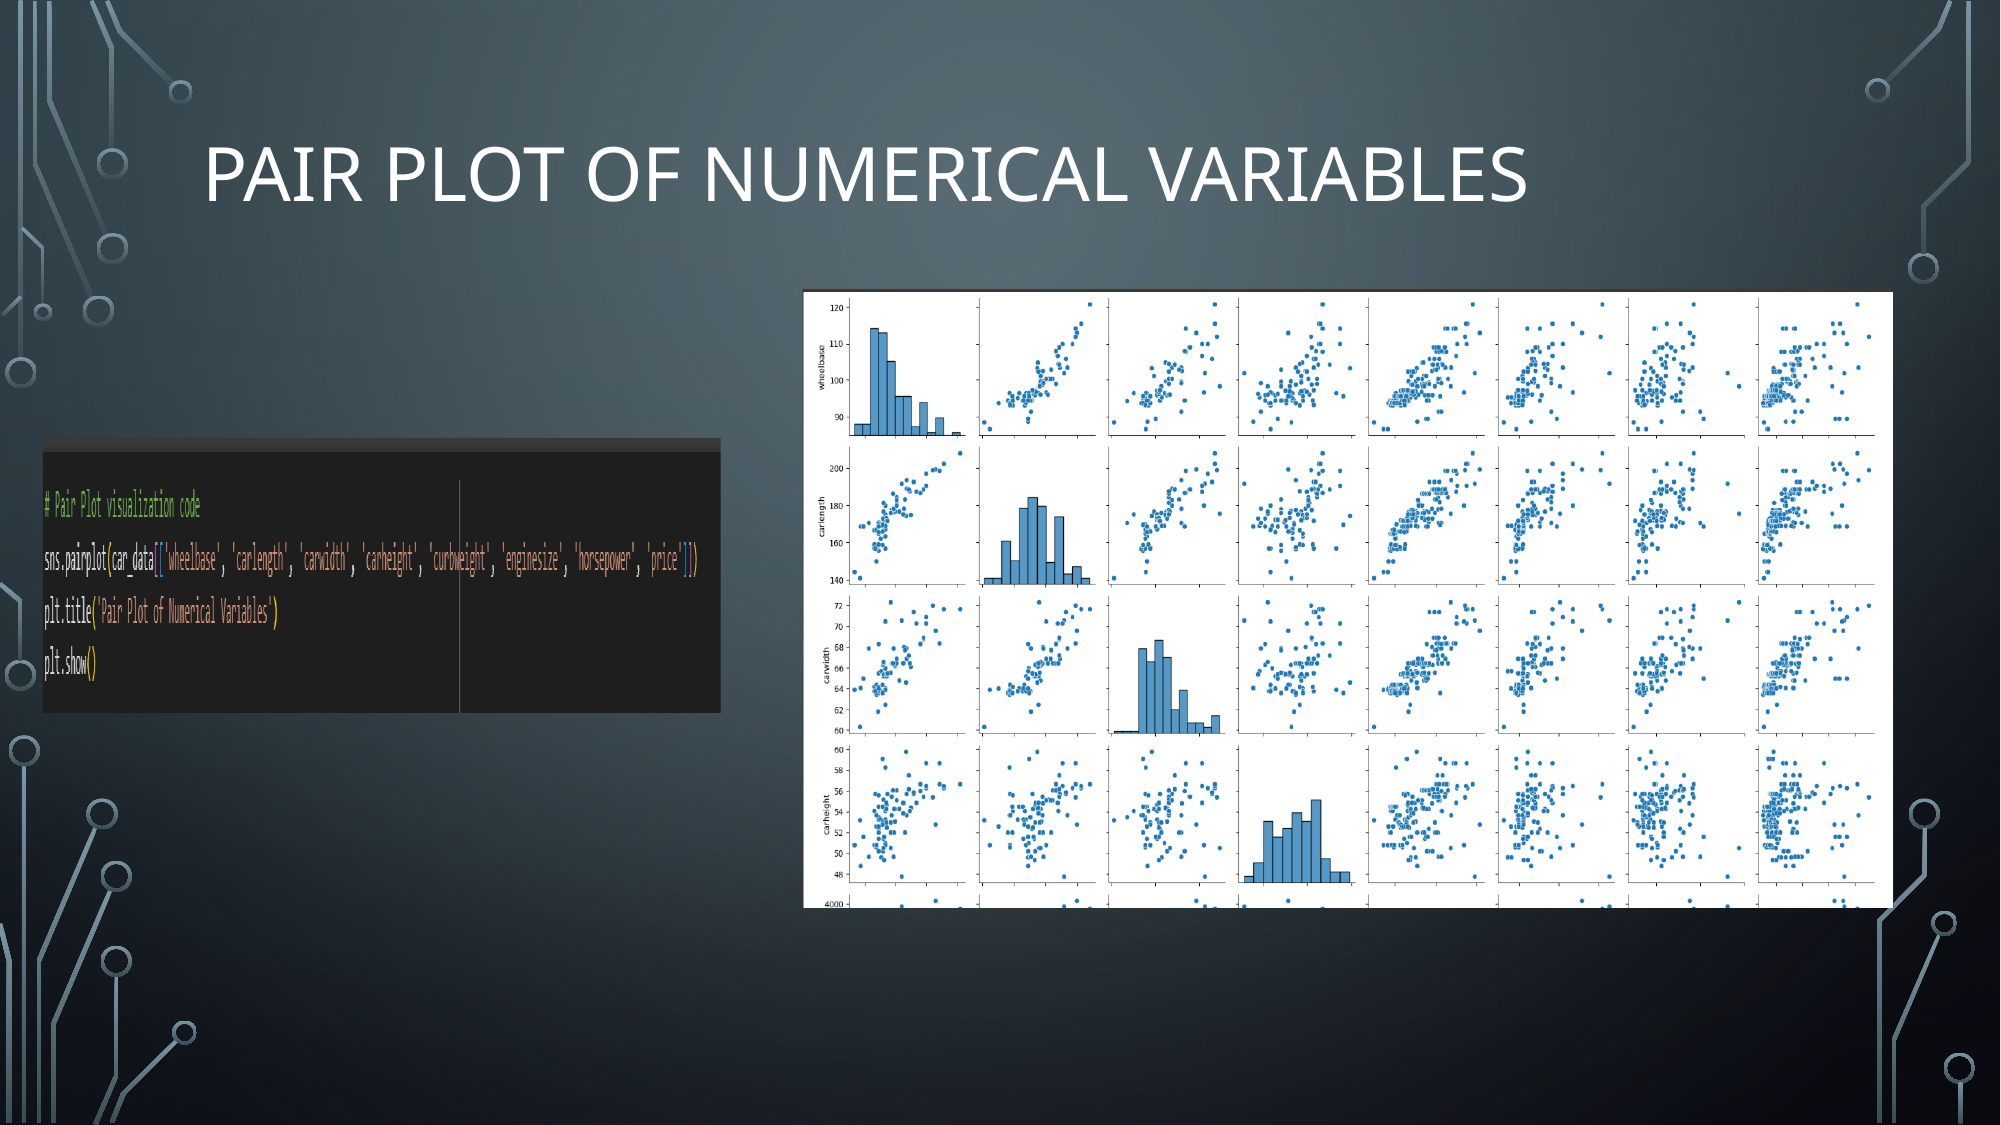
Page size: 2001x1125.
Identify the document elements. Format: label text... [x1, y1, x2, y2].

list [42, 438, 721, 714]
picture [802, 289, 1894, 909]
title Pair Plot of Numerical Variables [187, 101, 1813, 344]
